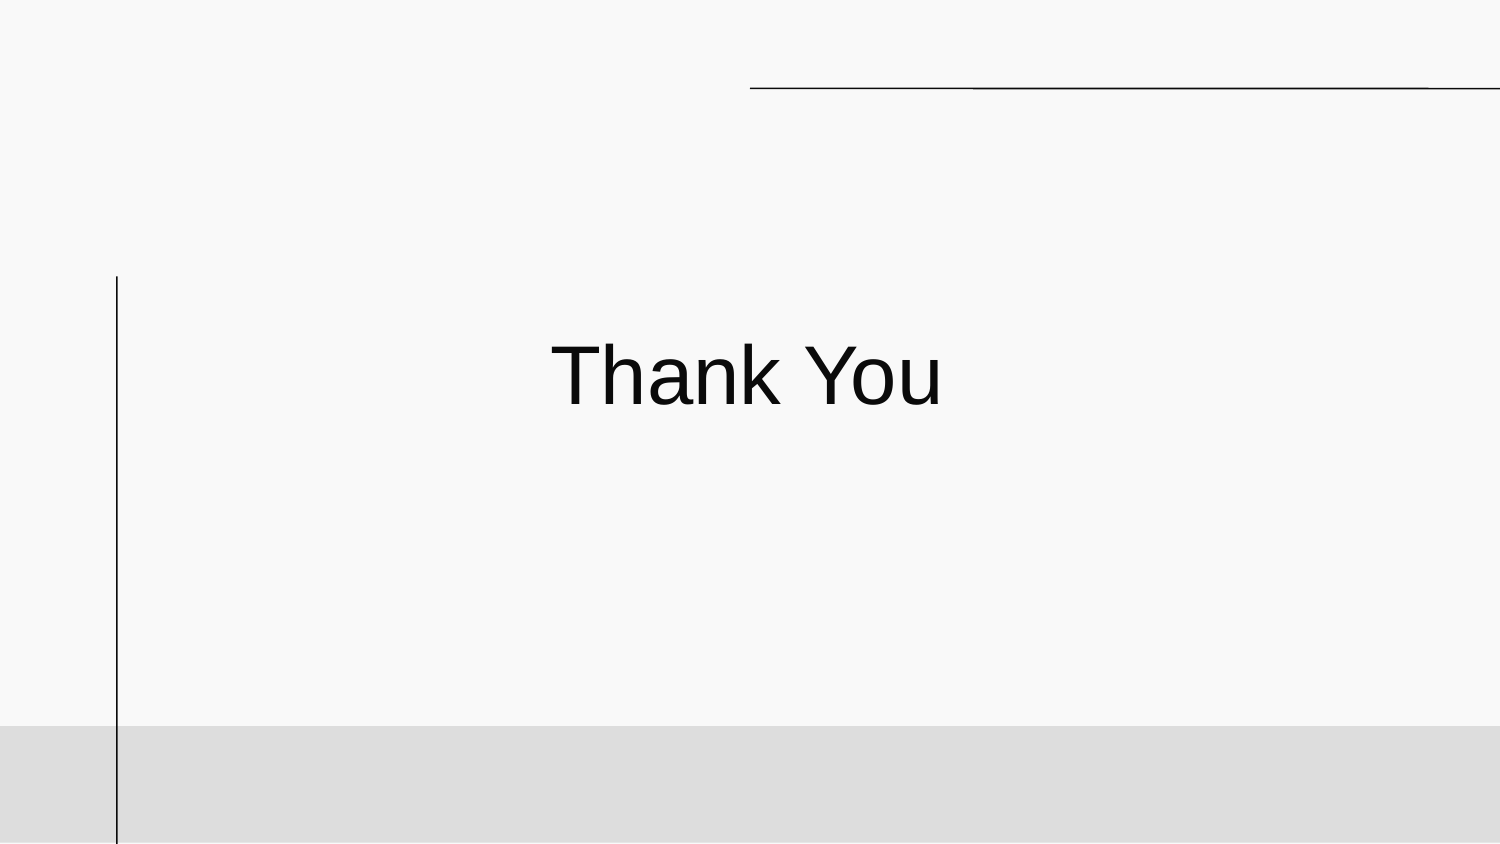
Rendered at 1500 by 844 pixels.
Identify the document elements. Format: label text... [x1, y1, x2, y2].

text_box Thank You [535, 314, 1287, 429]
